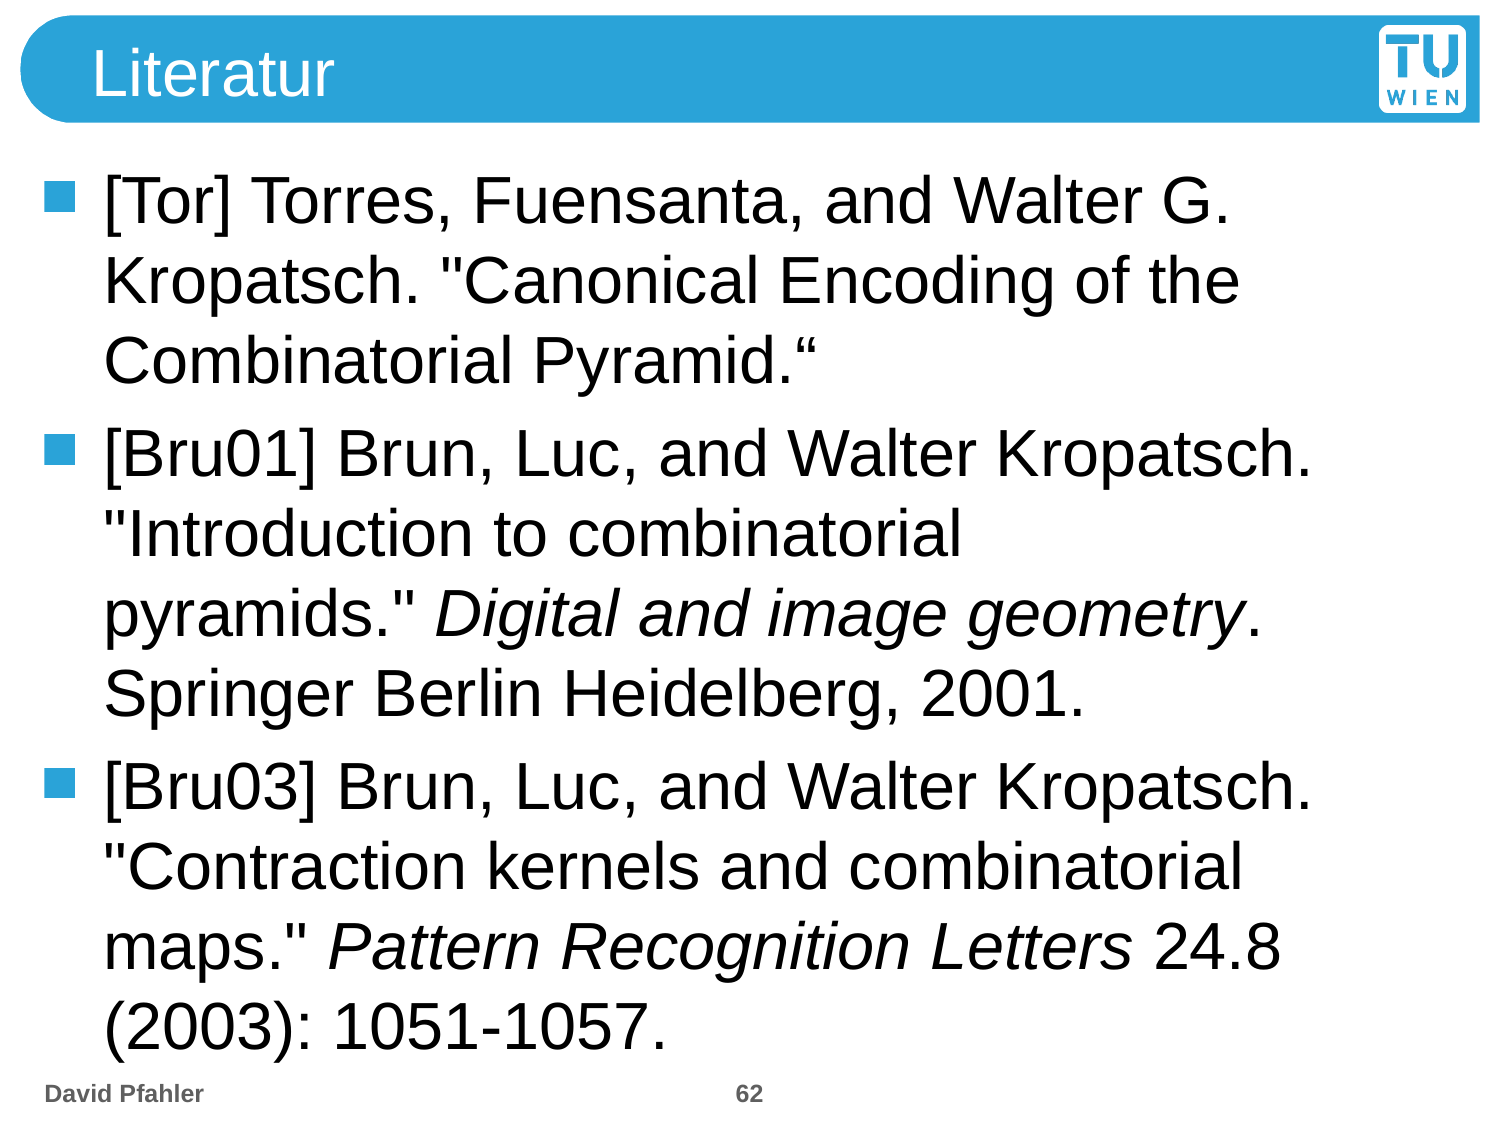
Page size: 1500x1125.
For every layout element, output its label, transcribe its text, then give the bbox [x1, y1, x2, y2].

title Literatur [76, 6, 1351, 132]
slide_number 62 [660, 1067, 839, 1118]
list [Tor] Torres, Fuensanta, and Walter G. Kropatsch. "Canonical Encoding of the Combinatorial Pyramid.“ [Bru01] Brun, Luc, and Walter Kropatsch. "Introduction to combinatorial pyramids." Digital and image geometry. Springer Berlin Heidelberg, 2001. [Bru03] Brun, Luc, and Walter Kropatsch. "Contraction kernels and combinatorial maps." Pattern Recognition Letters 24.8 (2003): 1051-1057. [29, 148, 1483, 1048]
footer David Pfahler [29, 1067, 632, 1118]
picture [1379, 25, 1466, 113]
